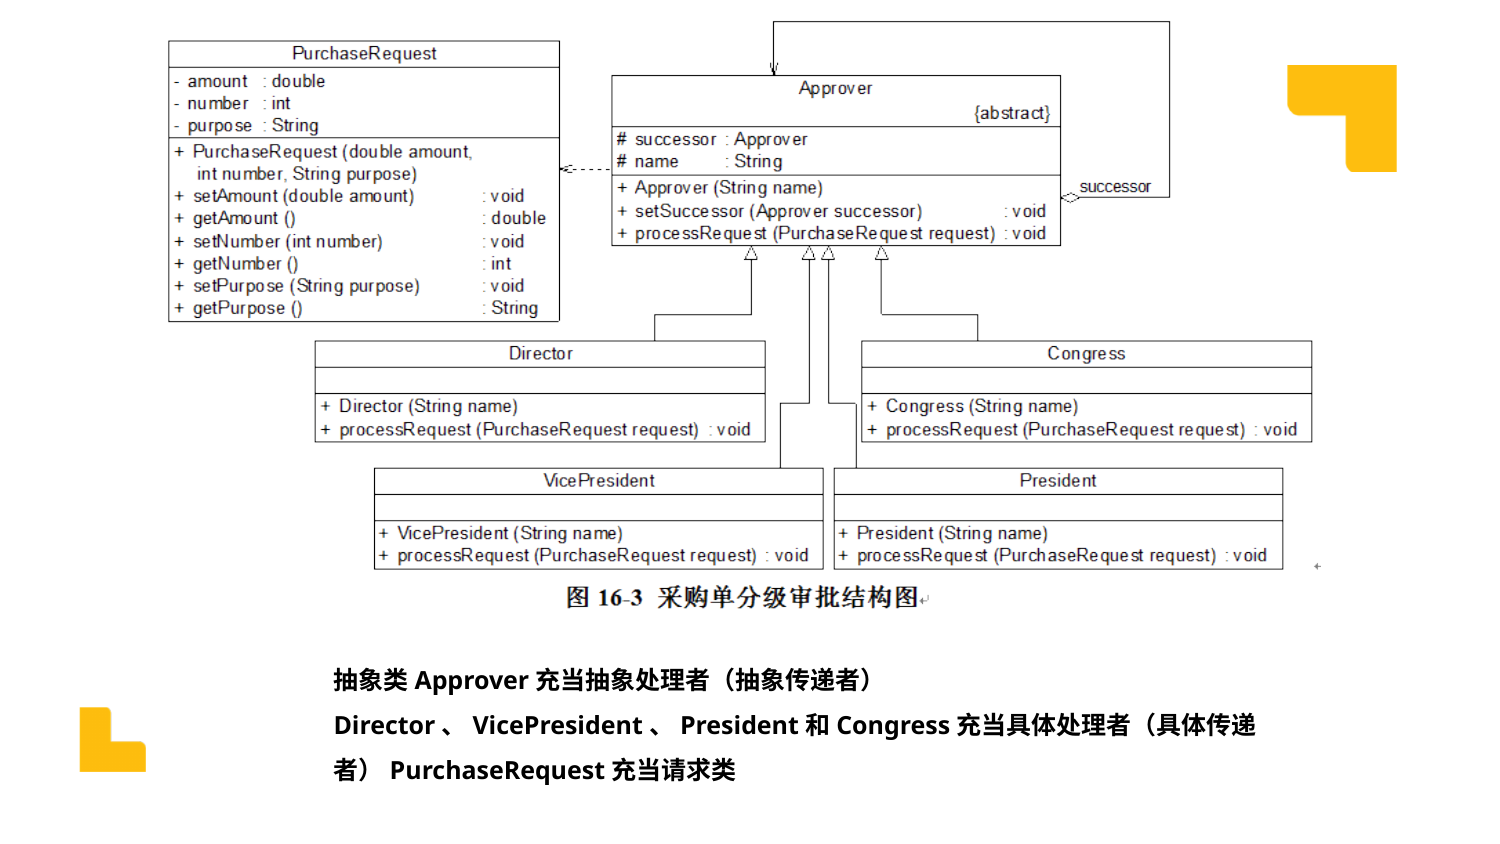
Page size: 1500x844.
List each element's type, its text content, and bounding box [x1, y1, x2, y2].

text_box 抽象类Approver充当抽象处理者（抽象传递者） Director、VicePresident、President和Congress充当具体处理者（具体传递者）PurchaseRequest充当请求类 [318, 642, 1422, 726]
picture [80, 708, 145, 771]
picture [149, 17, 1397, 617]
